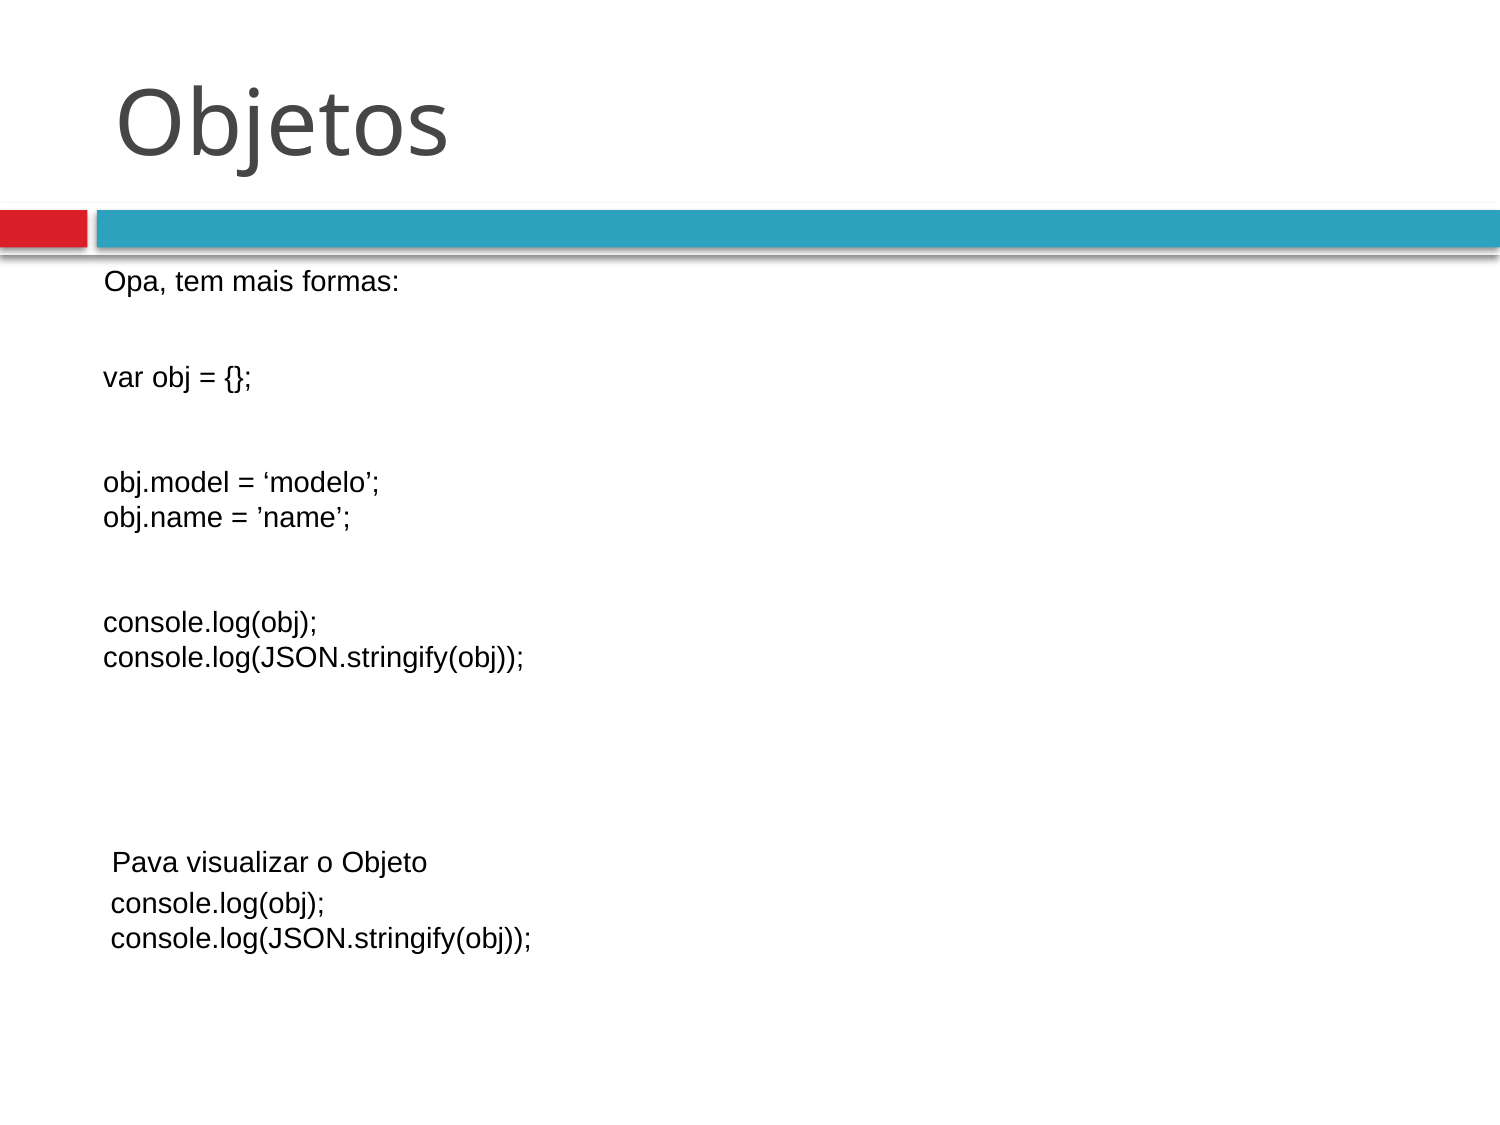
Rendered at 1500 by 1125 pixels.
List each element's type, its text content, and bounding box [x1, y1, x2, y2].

title Objetos [99, 37, 1438, 200]
text_box console.log(obj); console.log(JSON.stringify(obj)); [95, 876, 846, 962]
text_box var obj = {}; obj.model = ‘modelo’; obj.name = ’name’; console.log(obj); console.log(JSON.stringify(obj)); [88, 351, 839, 681]
text_box Opa, tem mais formas: [88, 255, 416, 305]
text_box Pava visualizar o Objeto [97, 835, 444, 886]
